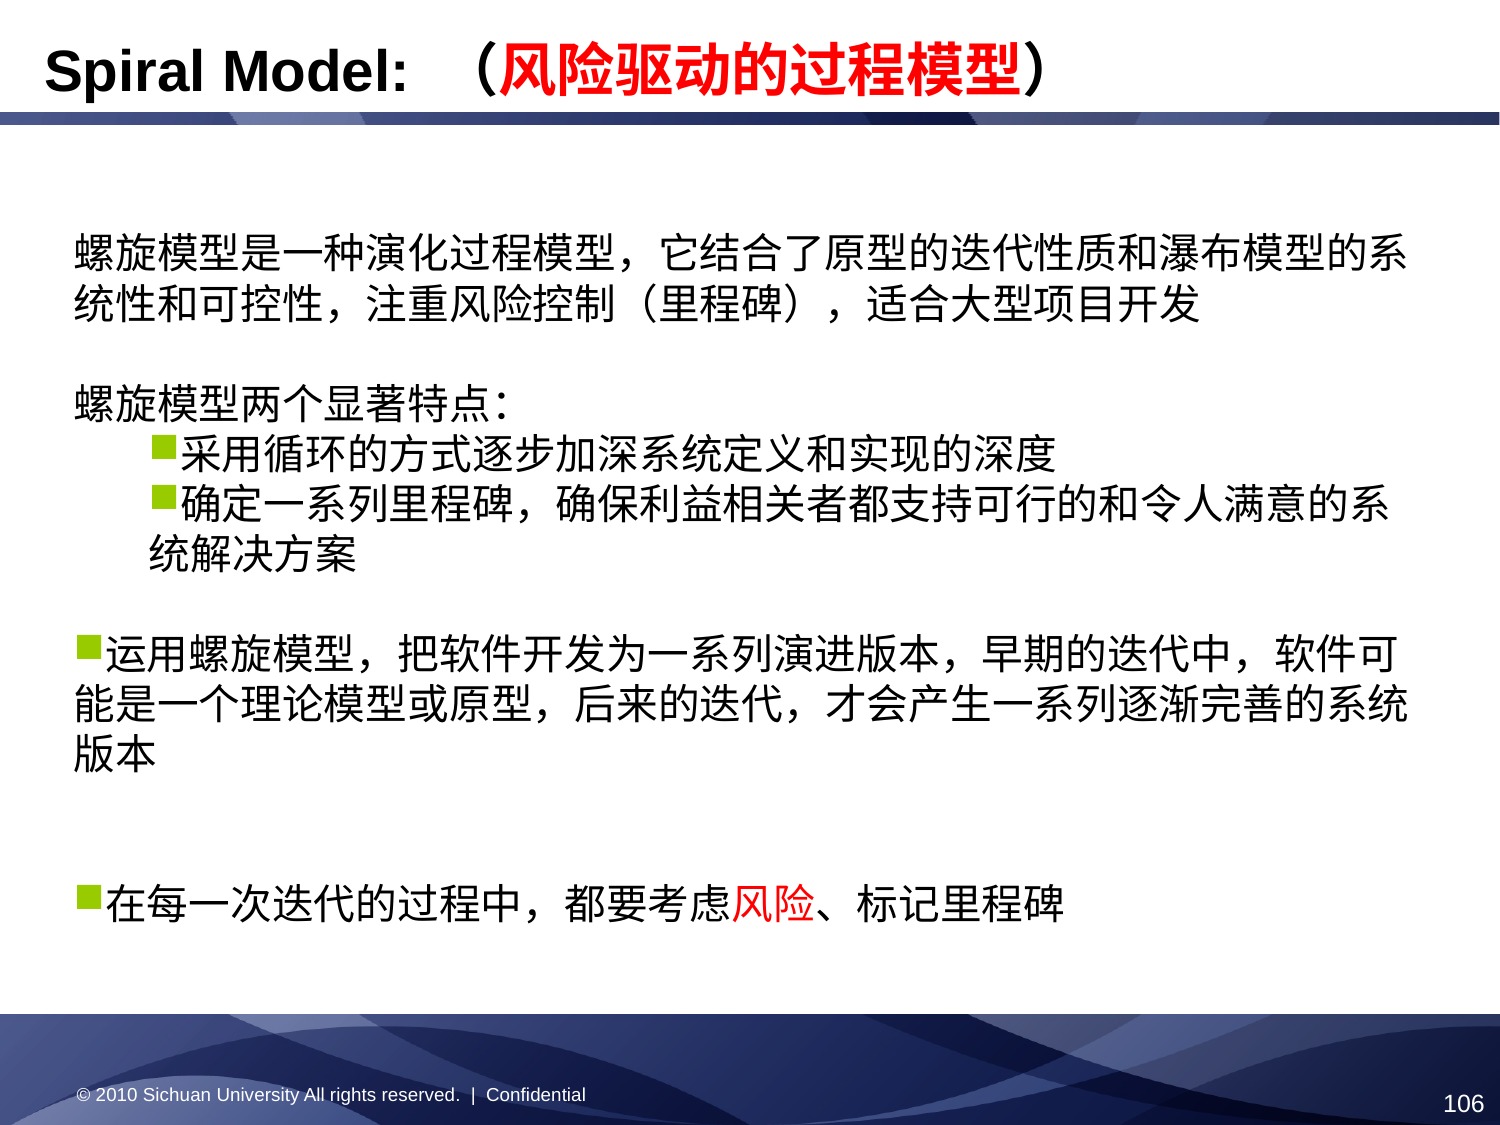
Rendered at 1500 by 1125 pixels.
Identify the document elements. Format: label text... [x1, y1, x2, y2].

text_box [1187, 1087, 1500, 1125]
picture [0, 1014, 1500, 1125]
text_box 螺旋模型是一种演化过程模型，它结合了原型的迭代性质和瀑布模型的系统性和可控性，注重风险控制（里程碑），适合大型项目开发 螺旋模型两个显著特点： 采用循环的方式逐步加深系统定义和实现的深度 确定一系列里程碑，确保利益相关者都支持可行的和令人满意的系统解决方案 运用螺旋模型，把软件开发为一系列演进版本，早期的迭代中，软件可能是一个理论模型或原型，后来的迭代，才会产生一系列逐渐完善的系统版本 在每一次迭代的过程中，都要考虑风险、标记里程碑 [58, 219, 1441, 935]
picture [0, 112, 1500, 125]
text_box © 2010 Sichuan University All rights reserved. | Confidential [0, 1062, 663, 1113]
text_box Spiral Model: （风险驱动的过程模型） [29, 36, 1465, 100]
